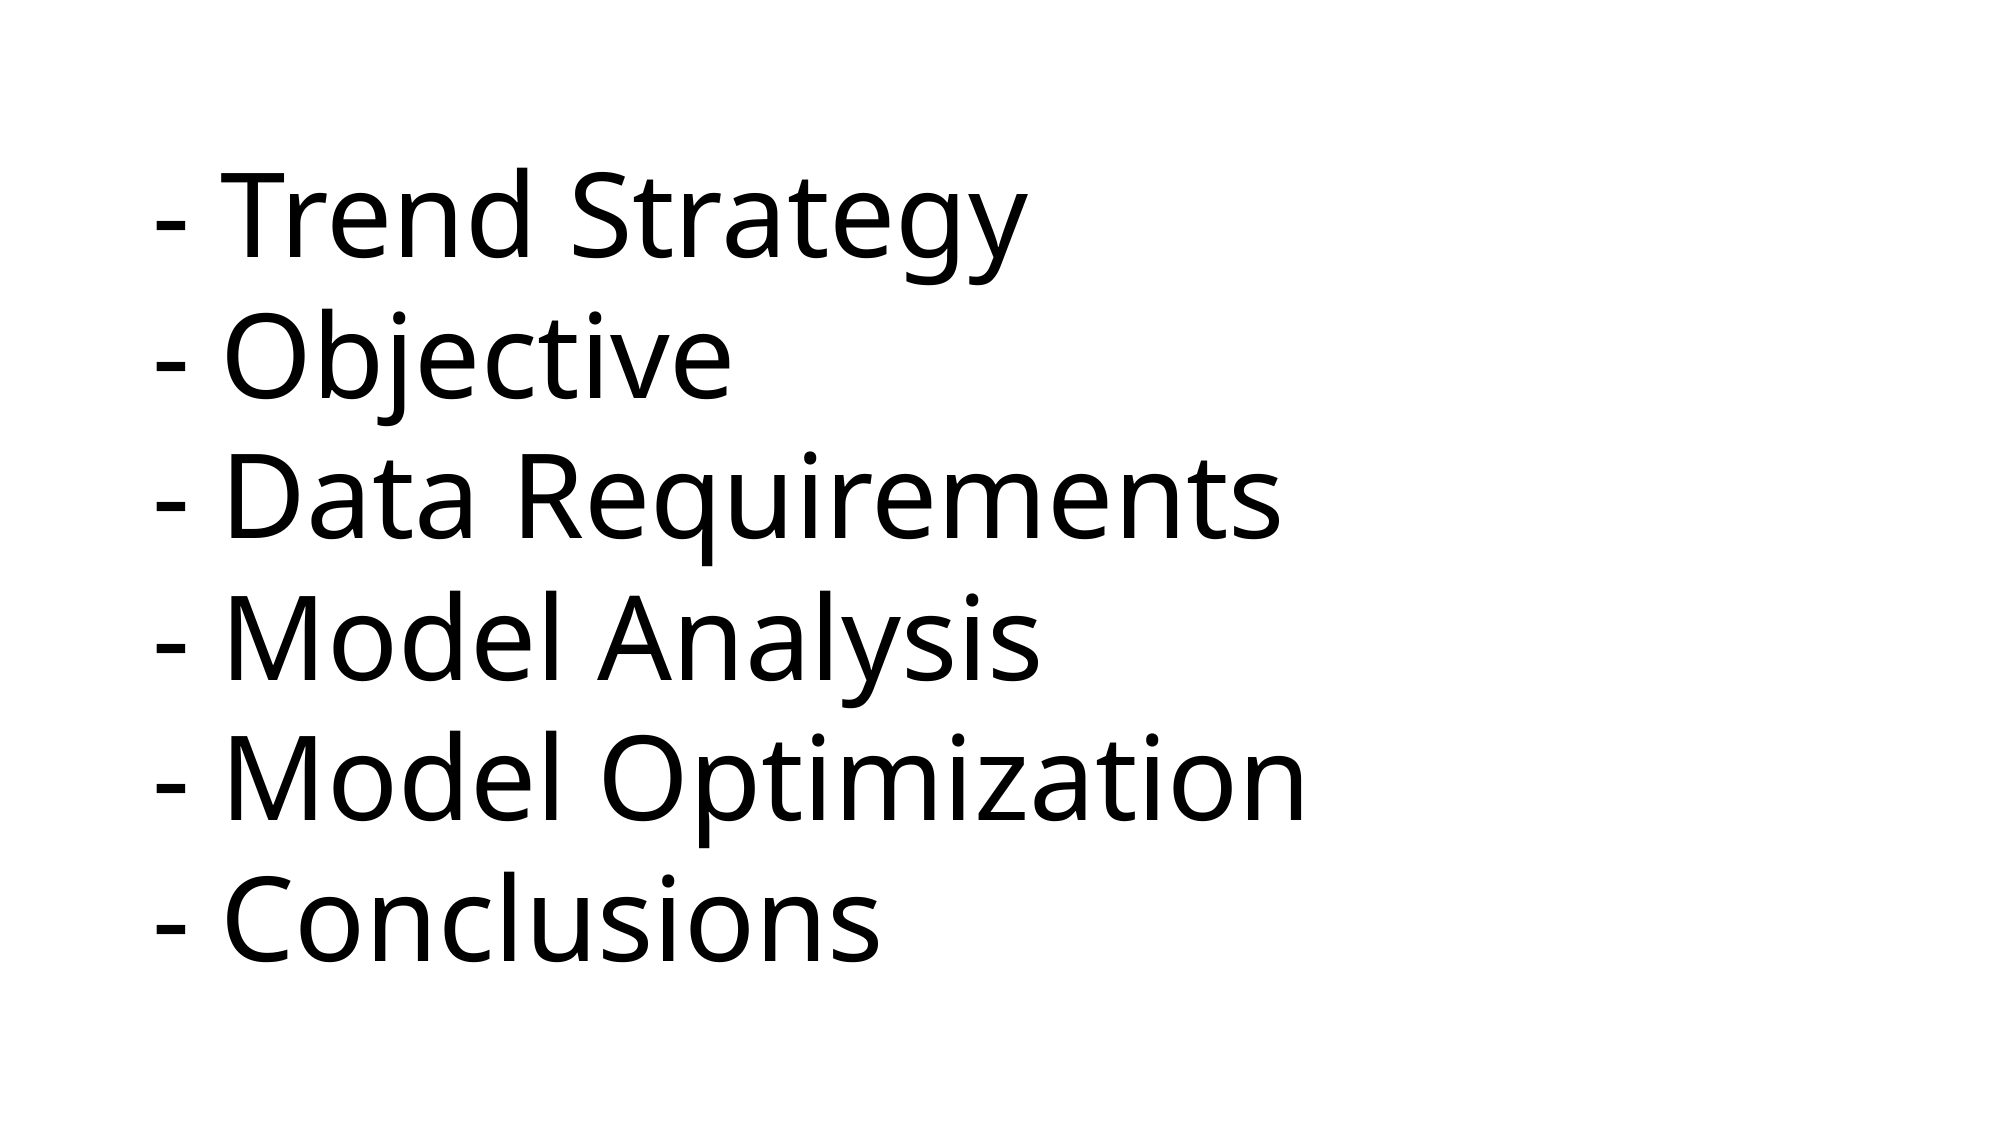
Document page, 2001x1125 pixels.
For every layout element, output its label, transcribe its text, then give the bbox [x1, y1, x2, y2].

title - Trend Strategy - Objective - Data Requirements - Model Analysis - Model Optimization - Conclusions [137, 131, 1863, 994]
